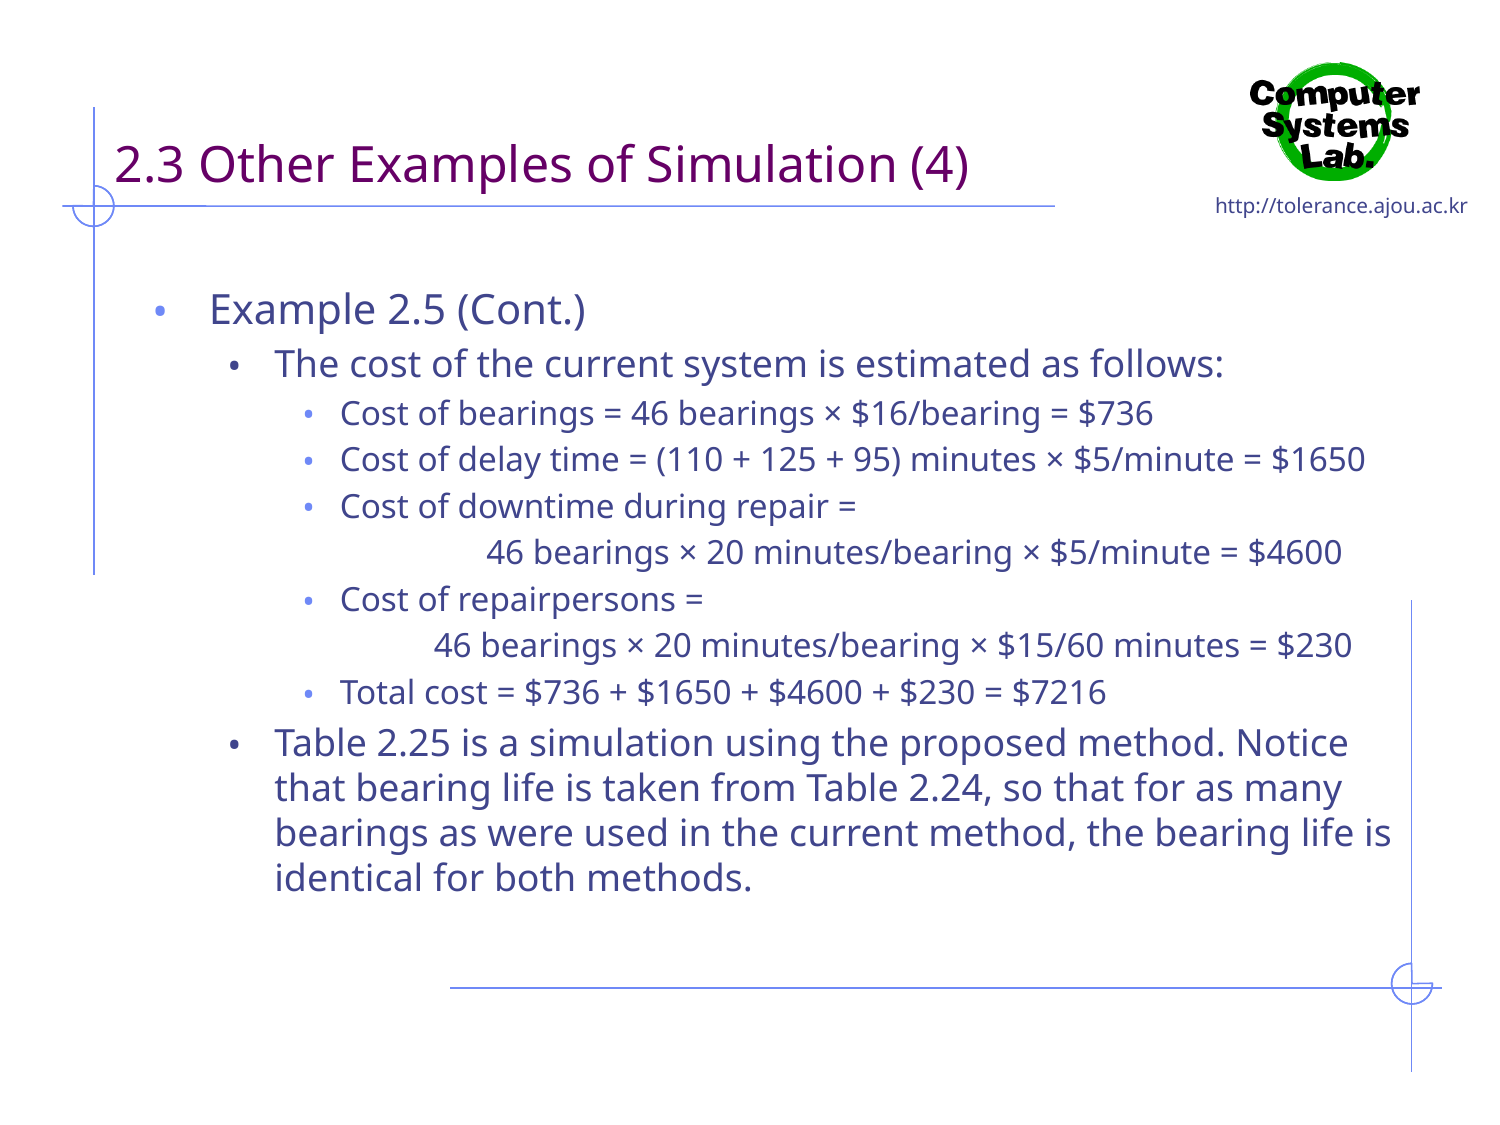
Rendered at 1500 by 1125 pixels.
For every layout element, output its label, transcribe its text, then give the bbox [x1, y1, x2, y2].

title 2.3 Other Examples of Simulation (4) [99, 99, 1163, 200]
list Example 2.5 (Cont.) The cost of the current system is estimated as follows: Cost of bearings = 46 bearings × $16/bearing = $736 Cost of delay time = (110 + 125 + 95) minutes × $5/minute = $1650 Cost of downtime during repair = 46 bearings × 20 minutes/bearing × $5/minute = $4600 Cost of repairpersons = 46 bearings × 20 minutes/bearing × $15/60 minutes = $230 Total cost = $736 + $1650 + $4600 + $230 = $7216 Table 2.25 is a simulation using the proposed method. Notice that bearing life is taken from Table 2.24, so that for as many bearings as were used in the current method, the bearing life is identical for both methods. [137, 275, 1425, 988]
picture [1250, 62, 1420, 181]
